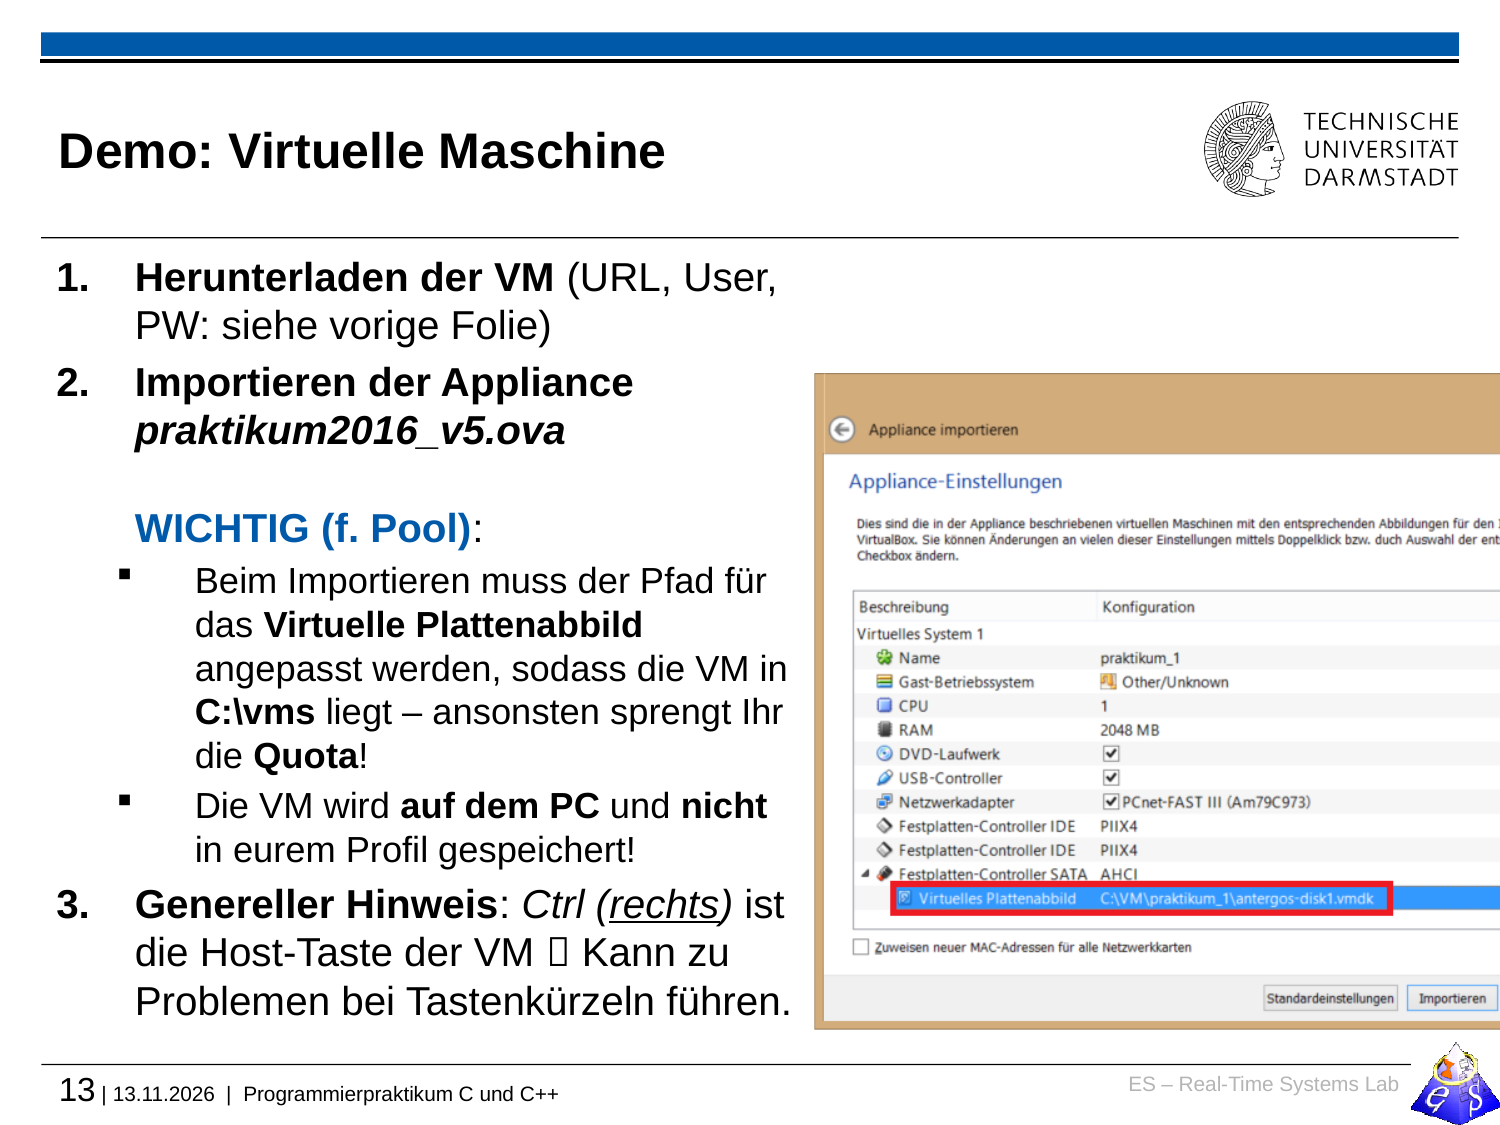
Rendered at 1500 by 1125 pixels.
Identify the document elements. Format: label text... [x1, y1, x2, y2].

title Demo: Virtuelle Maschine [58, 80, 1187, 218]
picture [1187, 84, 1483, 214]
picture [814, 373, 1500, 1125]
list Herunterladen der VM (URL, User, PW: siehe vorige Folie) Importieren der Appliance praktikum2016_v5.ova WICHTIG (f. Pool): Beim Importieren muss der Pfad für das Virtuelle Plattenabbild angepasst werden, sodass die VM in C:\vms liegt – ansonsten sprengt Ihr die Quota! Die VM wird auf dem PC und nicht in eurem Profil gespeichert! Genereller Hinweis: Ctrl (rechts) ist die Host-Taste der VM  Kann zu Problemen bei Tastenkürzeln führen. [41, 243, 809, 1059]
